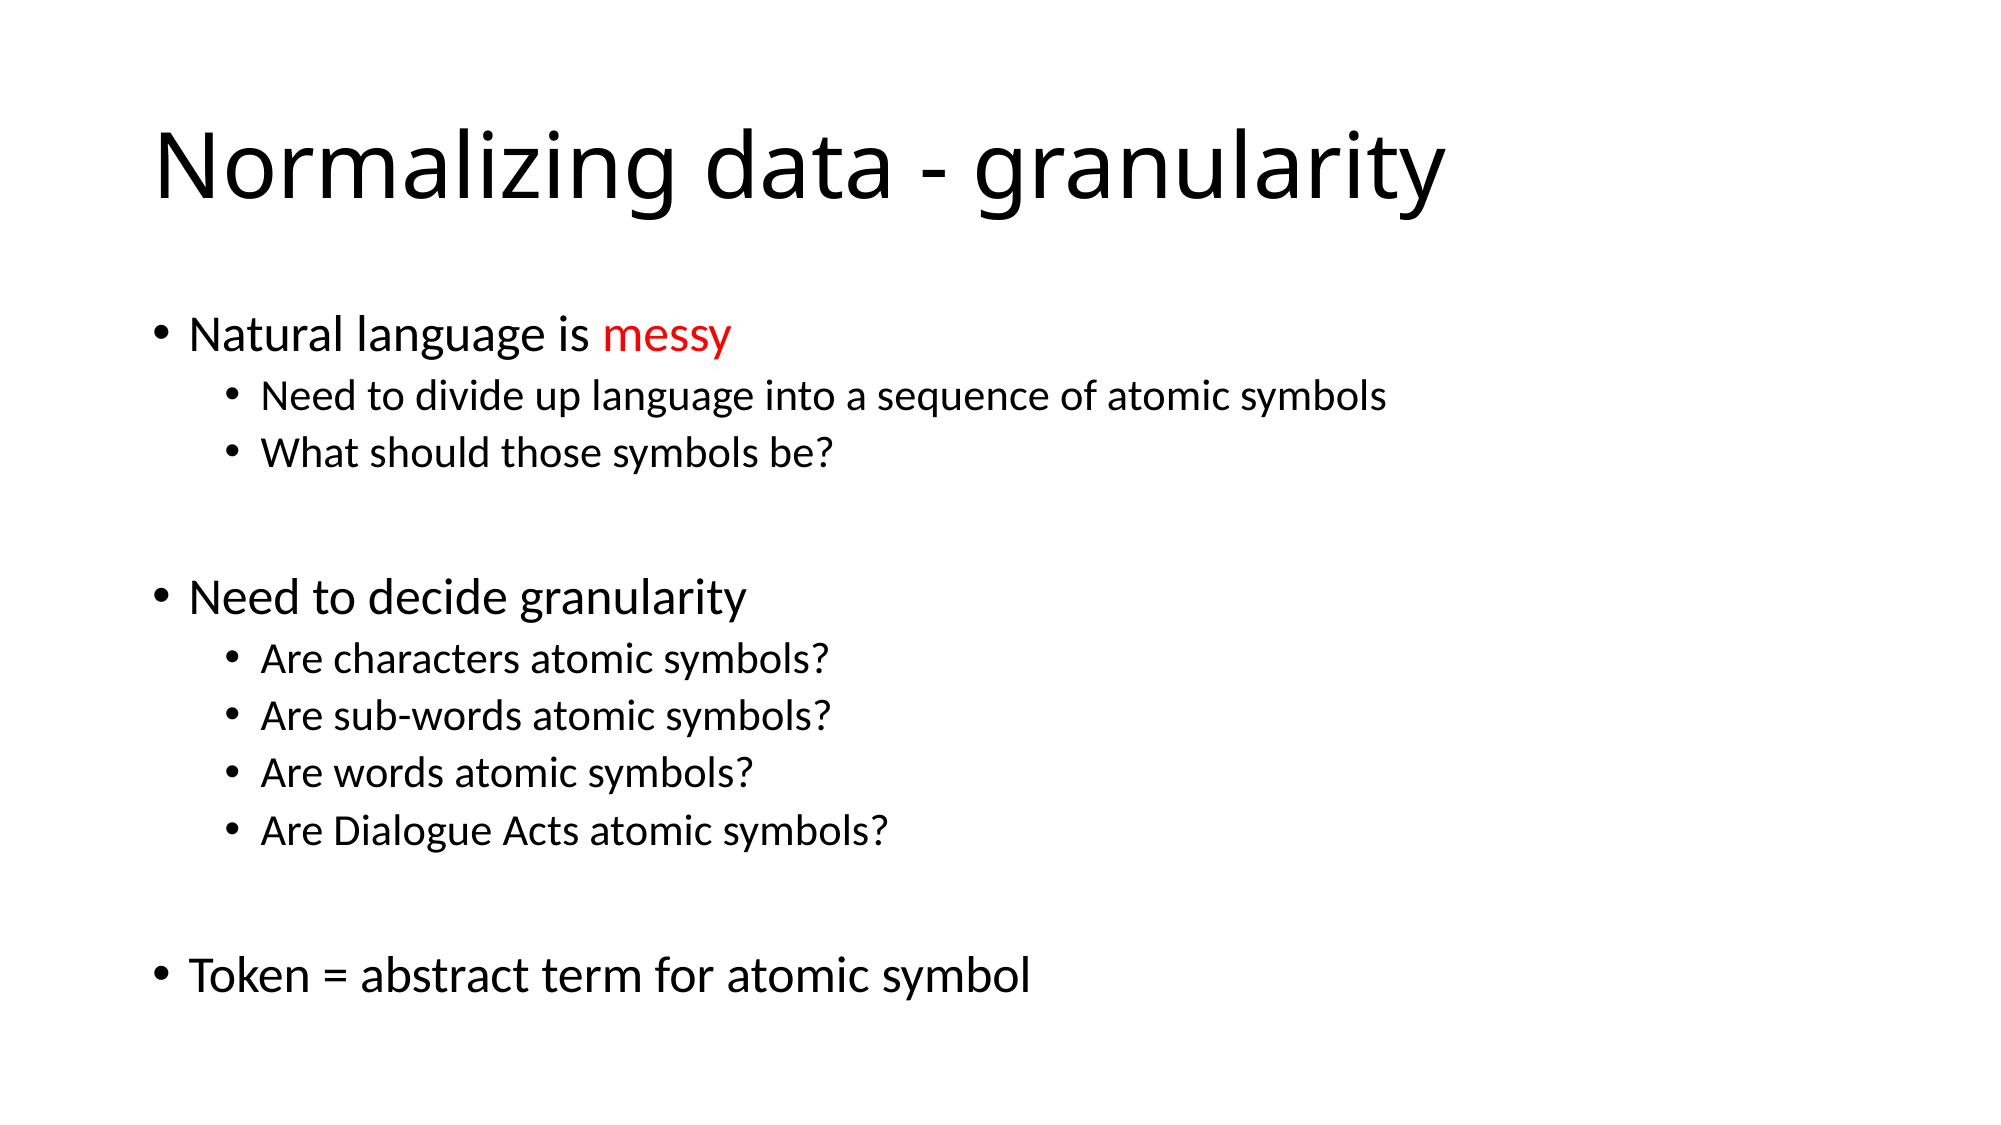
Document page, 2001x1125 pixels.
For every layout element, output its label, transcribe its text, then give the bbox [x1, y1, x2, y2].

title Normalizing data - granularity [137, 59, 1863, 278]
list Natural language is messy Need to divide up language into a sequence of atomic symbols What should those symbols be? Need to decide granularity Are characters atomic symbols? Are sub-words atomic symbols? Are words atomic symbols? Are Dialogue Acts atomic symbols? Token = abstract term for atomic symbol [137, 299, 1863, 1014]
